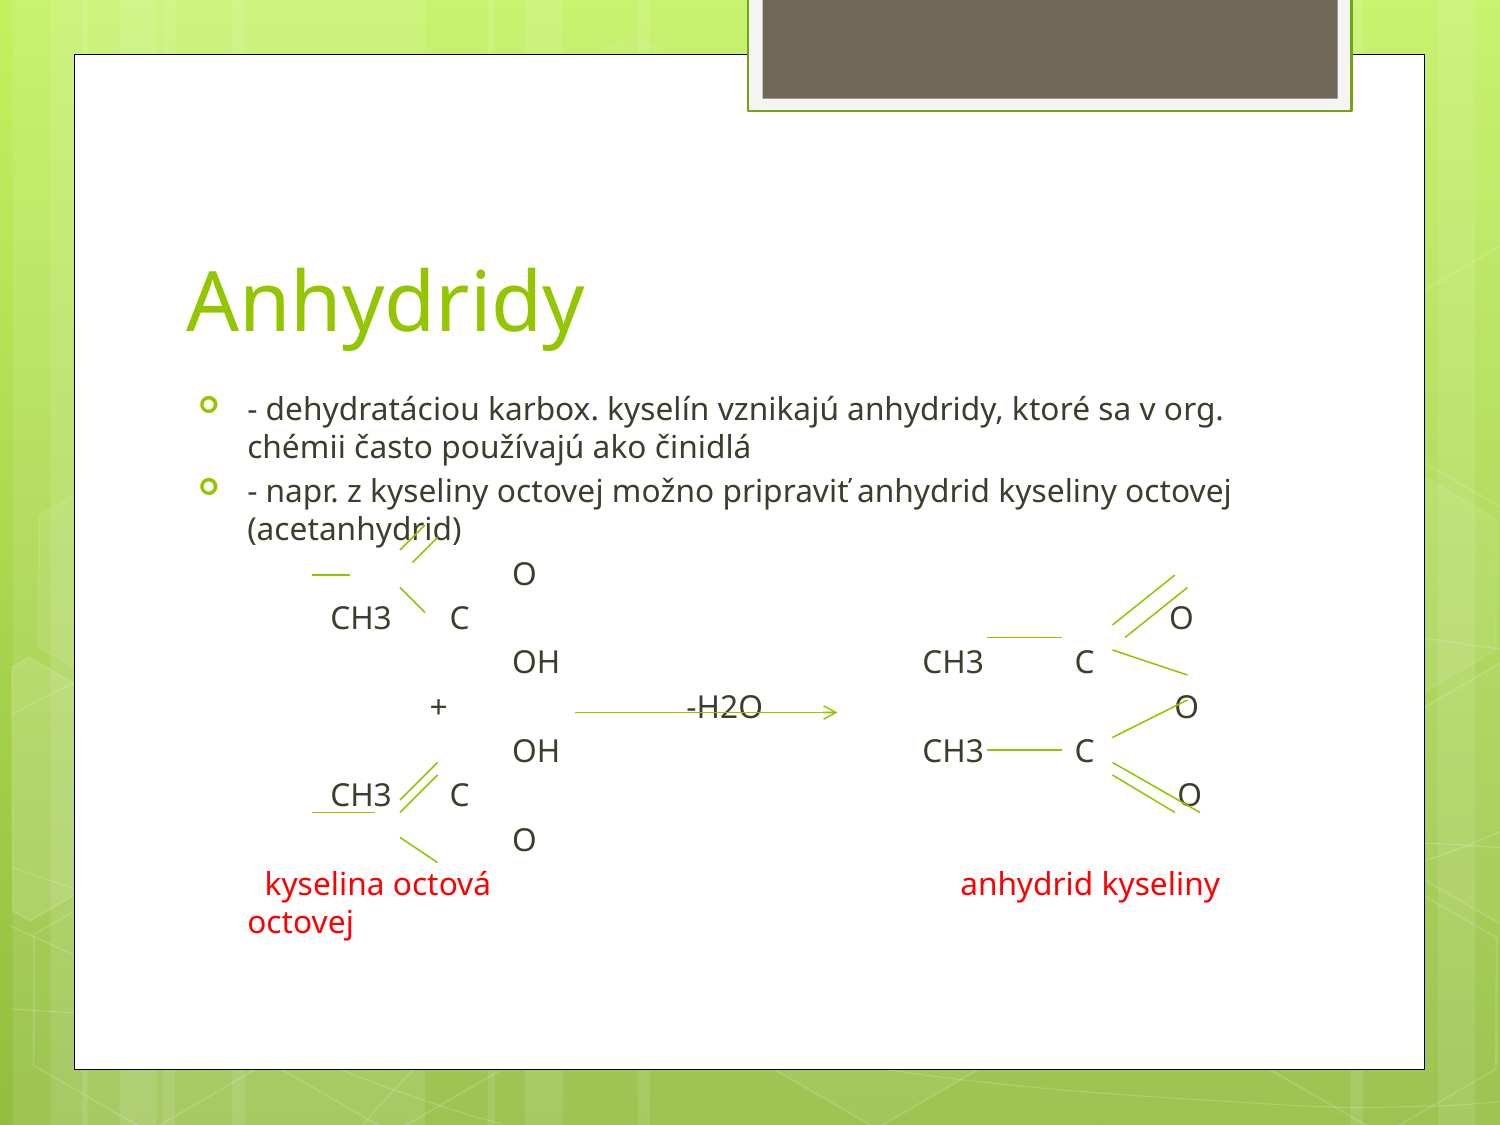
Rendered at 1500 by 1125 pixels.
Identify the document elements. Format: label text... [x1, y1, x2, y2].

list - dehydratáciou karbox. kyselín vznikajú anhydridy, ktoré sa v org. chémii často používajú ako činidlá - napr. z kyseliny octovej možno pripraviť anhydrid kyseliny octovej (acetanhydrid) O CH3 C O OH CH3 C + -H2O O OH CH3 C CH3 C O O kyselina octová anhydrid kyseliny octovej [171, 381, 1283, 957]
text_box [399, 774, 438, 813]
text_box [399, 837, 438, 863]
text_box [1124, 587, 1188, 638]
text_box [1112, 699, 1188, 738]
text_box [1112, 649, 1188, 676]
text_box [399, 587, 426, 613]
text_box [1112, 574, 1176, 626]
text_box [399, 524, 426, 551]
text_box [412, 537, 438, 563]
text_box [399, 762, 438, 774]
title Anhydridy [171, 168, 1324, 357]
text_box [1112, 762, 1201, 813]
